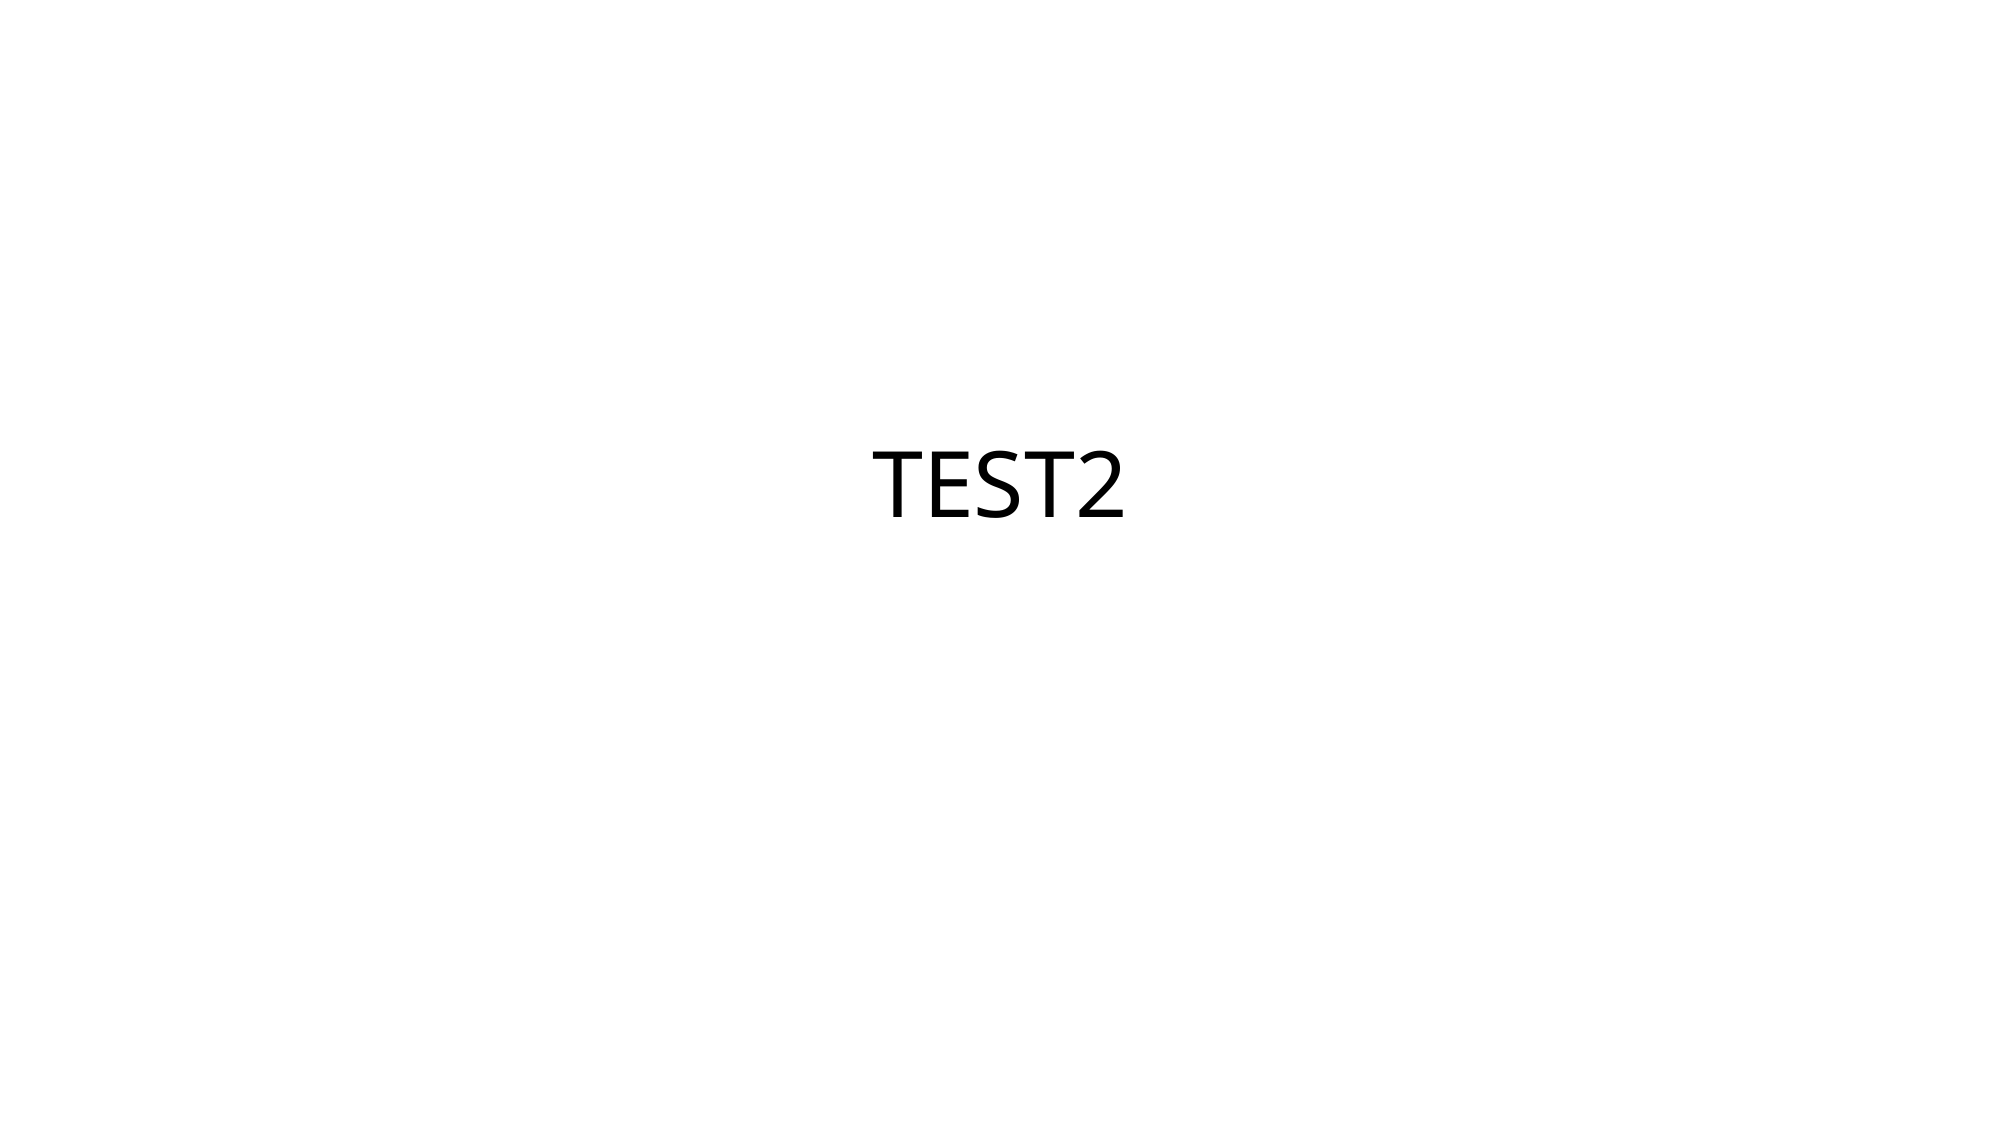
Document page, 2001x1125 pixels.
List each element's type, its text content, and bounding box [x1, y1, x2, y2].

text_box TEST2 [249, 400, 1750, 576]
